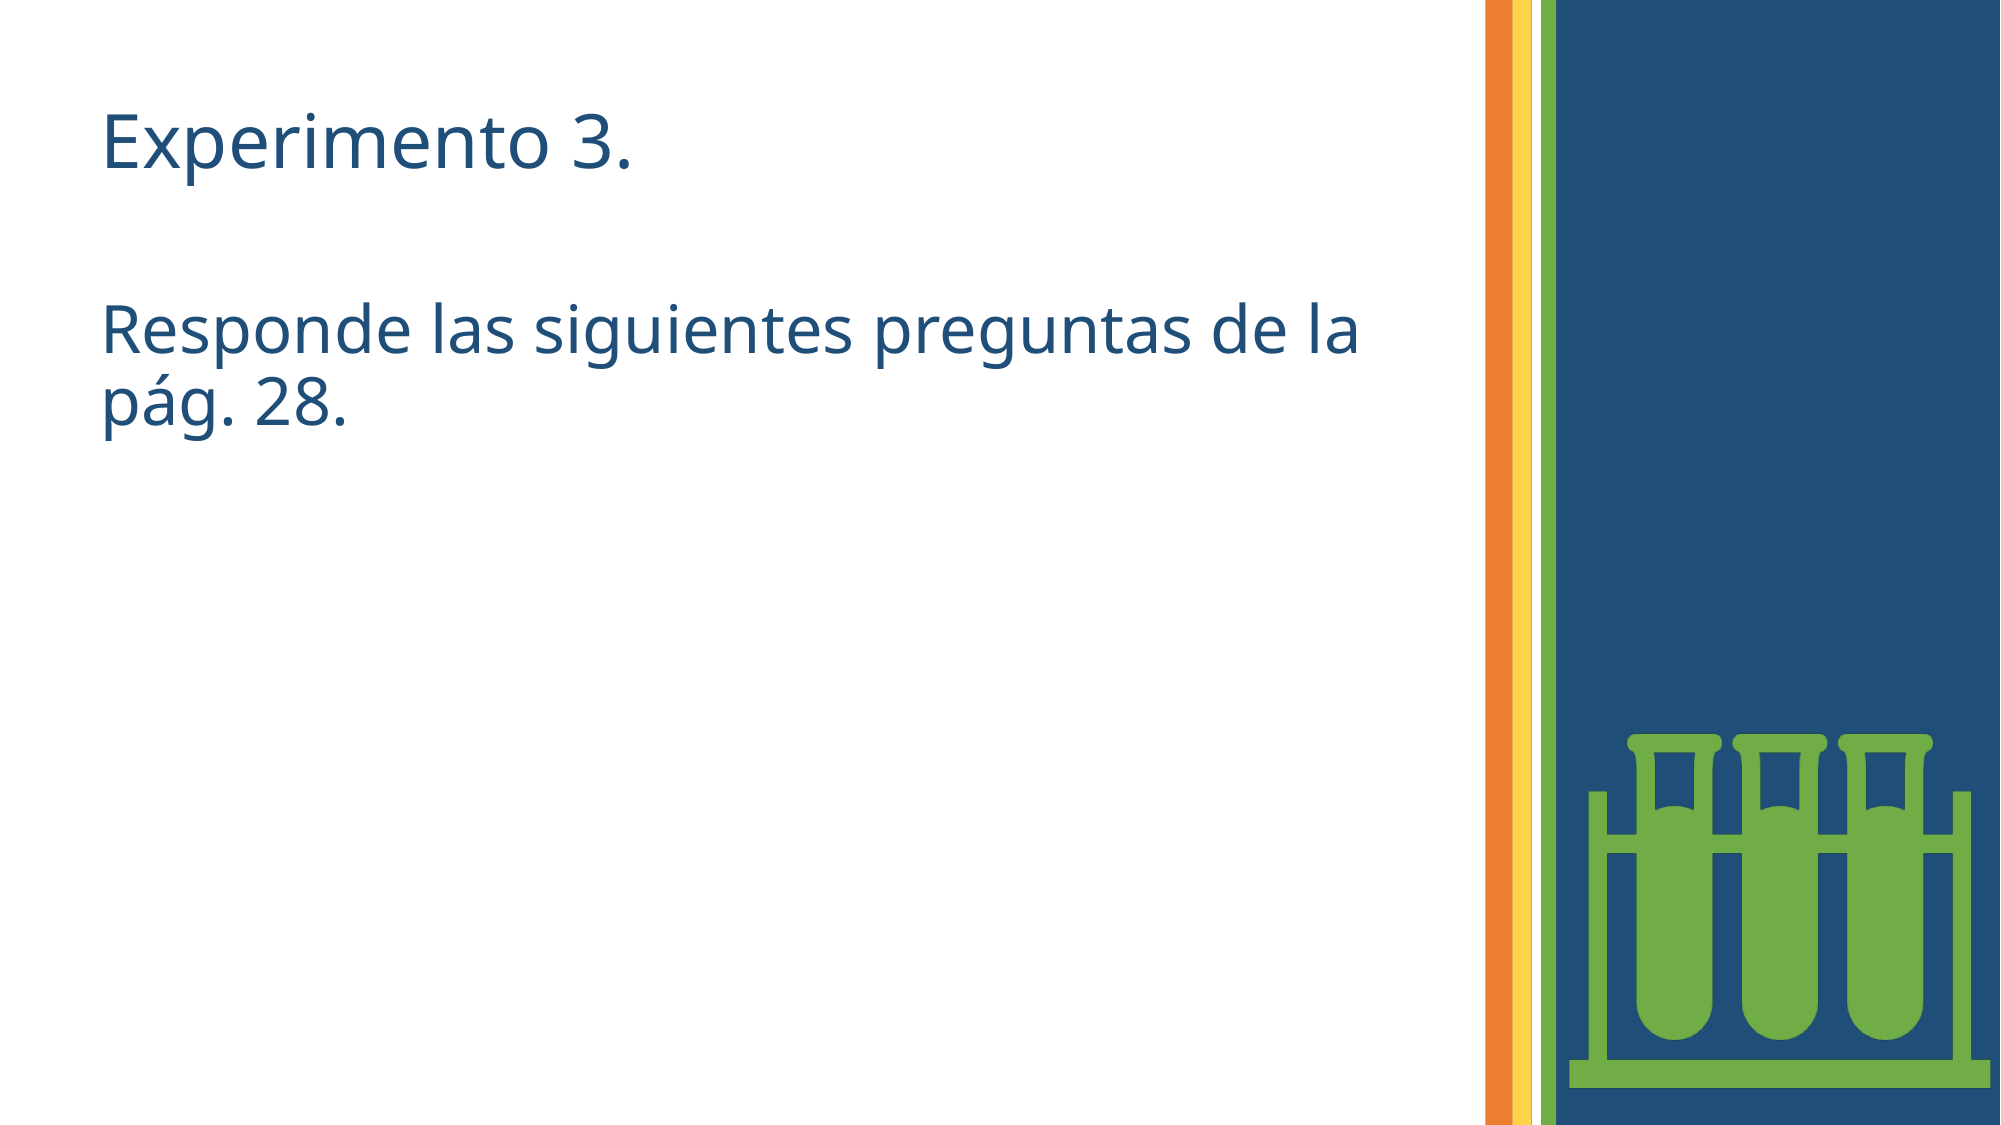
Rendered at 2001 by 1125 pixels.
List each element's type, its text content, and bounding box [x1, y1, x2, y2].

title Experimento 3. [85, 59, 1460, 229]
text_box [1485, 0, 2000, 1125]
list Responde las siguientes preguntas de la pág. 28. [85, 288, 1416, 672]
